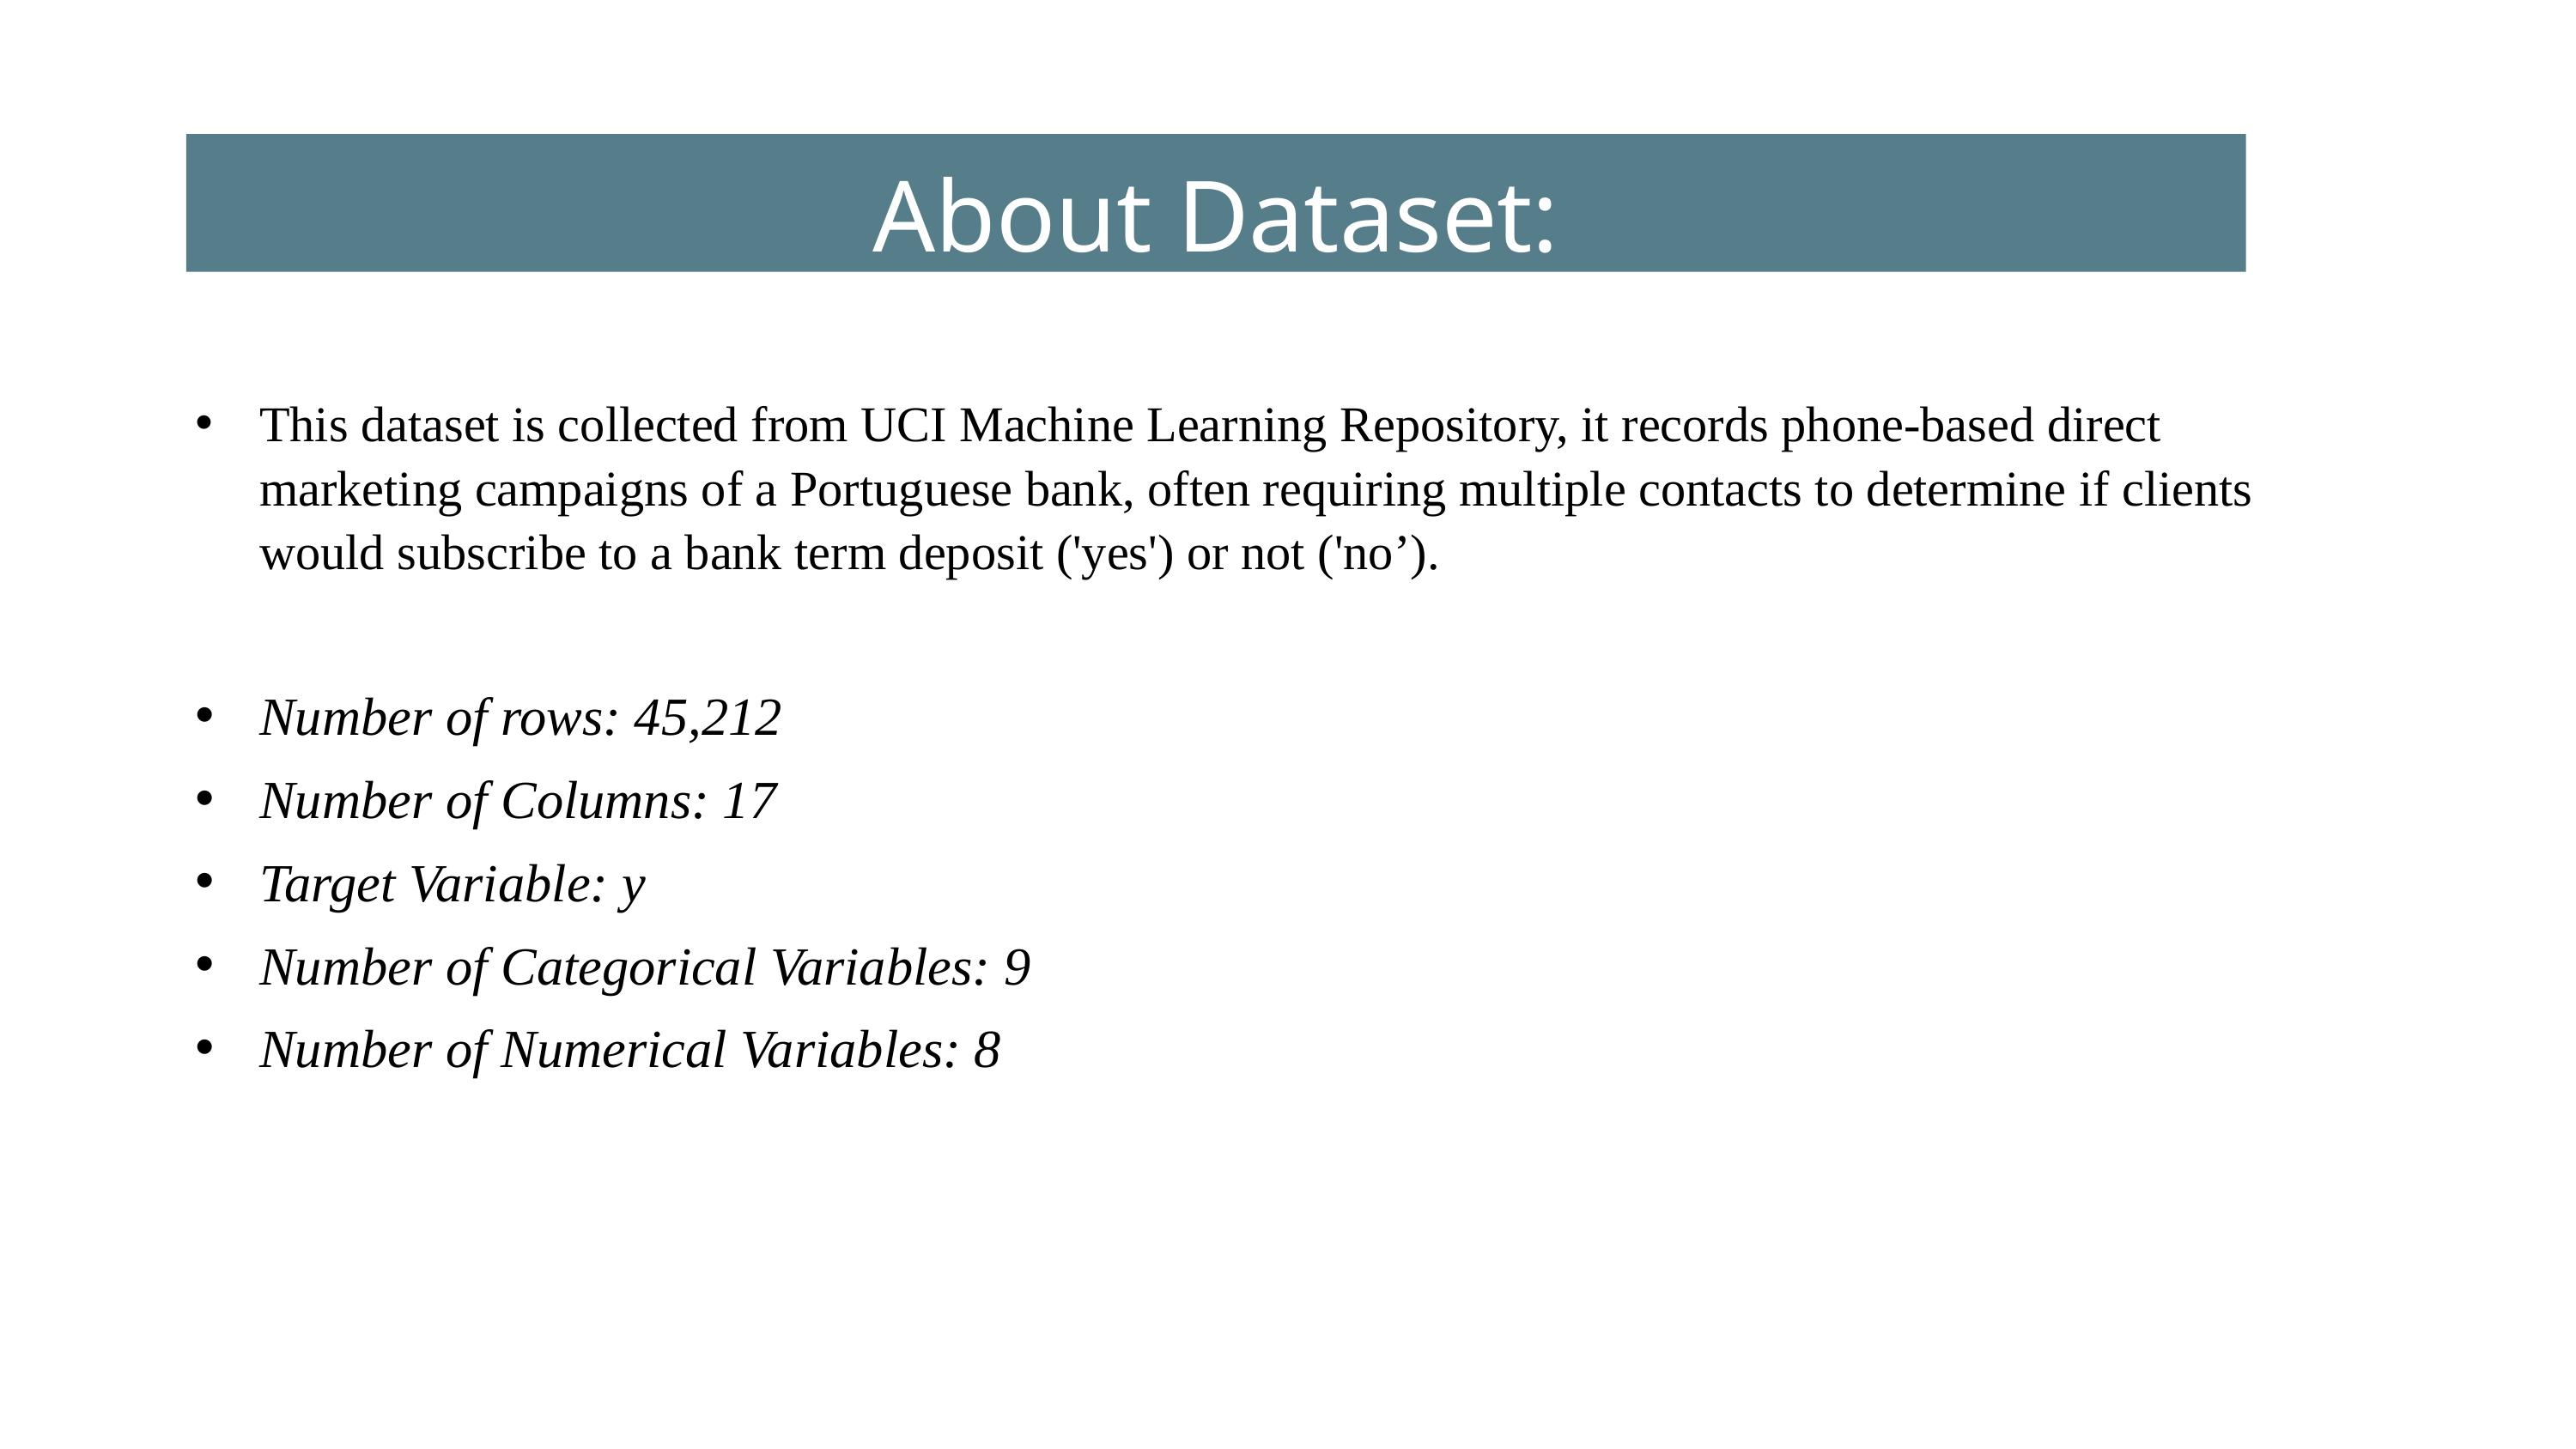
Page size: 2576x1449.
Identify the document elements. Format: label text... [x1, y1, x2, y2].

text_box About Dataset: [185, 134, 2246, 272]
text_box This dataset is collected from UCI Machine Learning Repository, it records phone-based direct marketing campaigns of a Portuguese bank, often requiring multiple contacts to determine if clients would subscribe to a bank term deposit ('yes') or not ('no’). Number of rows: 45,212 Number of Columns: 17 Target Variable: y Number of Categorical Variables: 9 Number of Numerical Variables: 8 [182, 380, 2287, 1085]
